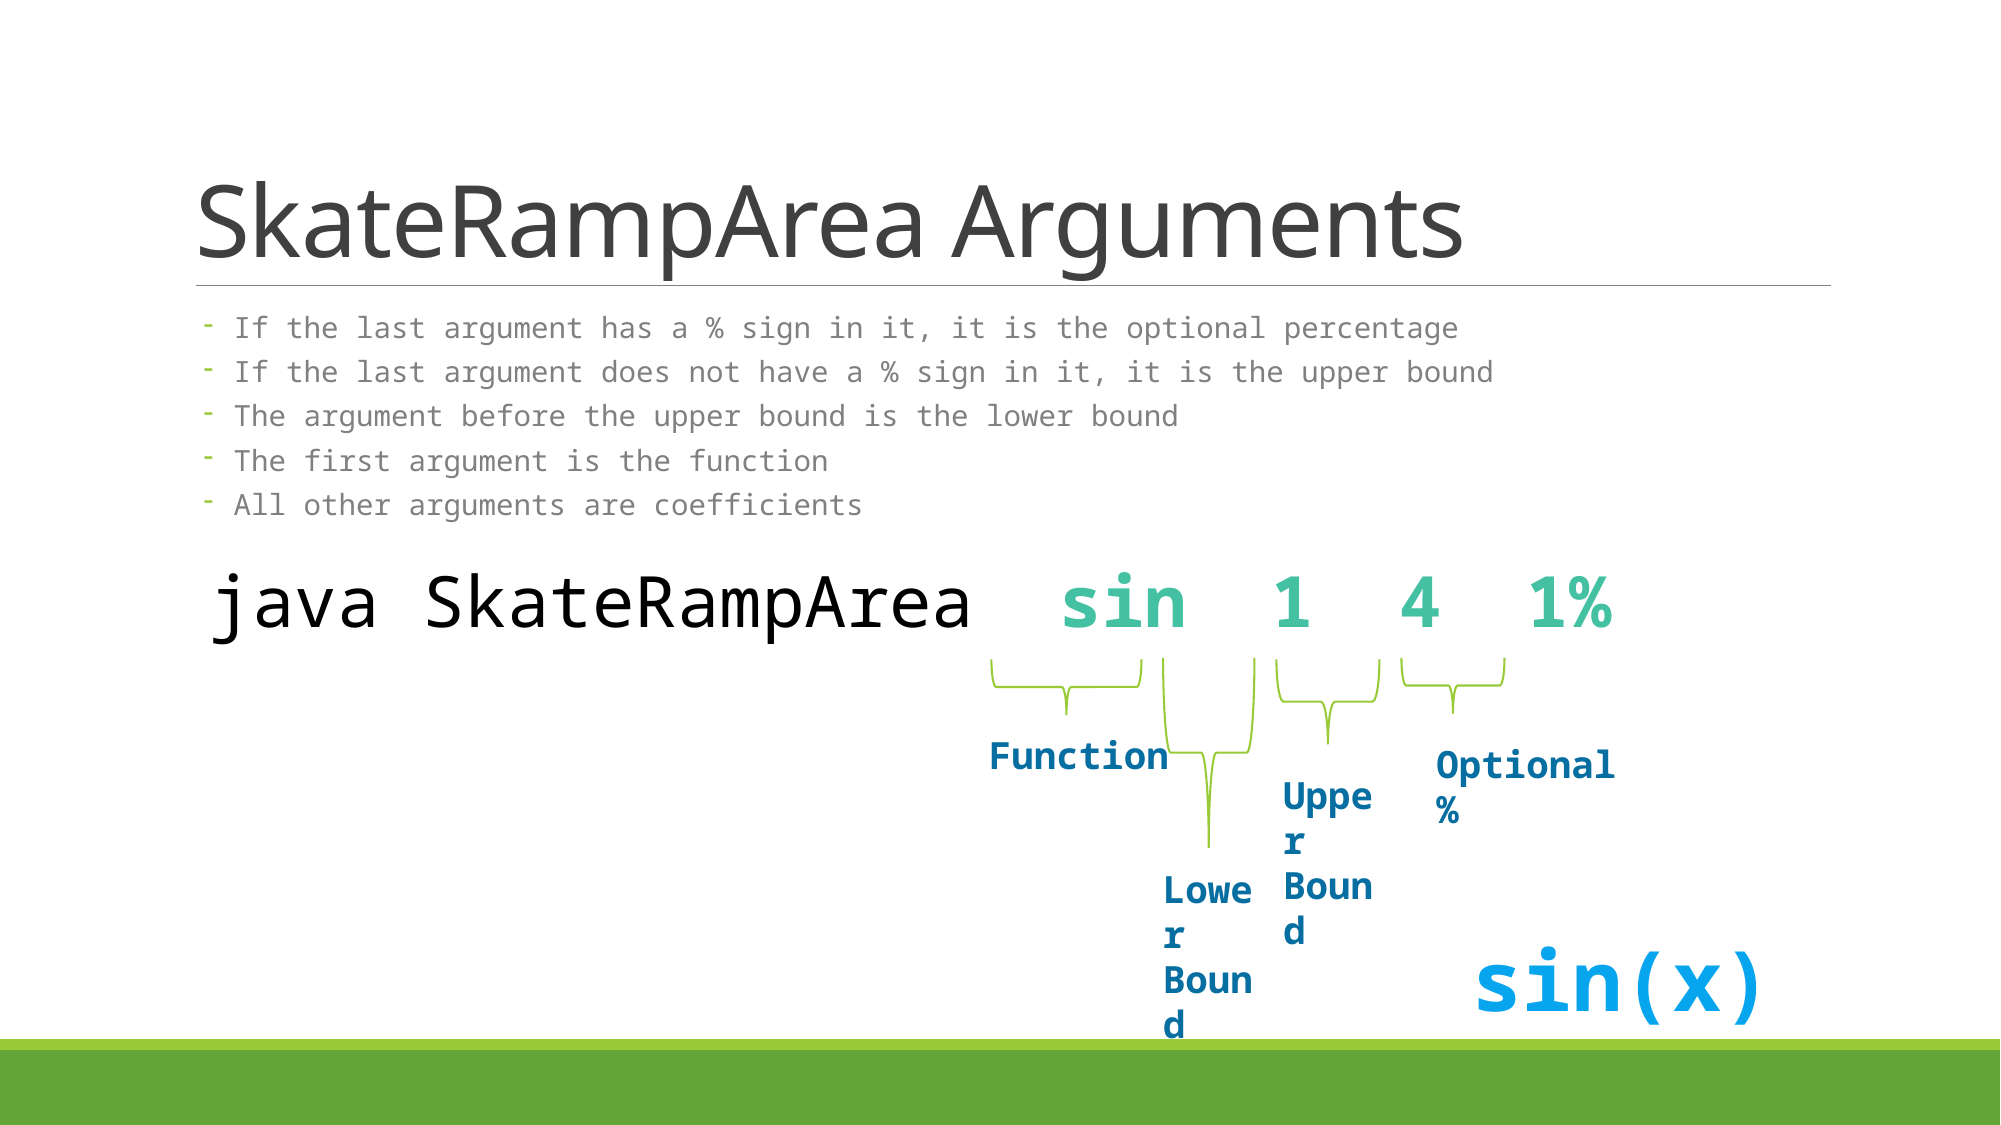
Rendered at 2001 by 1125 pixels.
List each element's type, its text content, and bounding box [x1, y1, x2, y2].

text_box Optional % [1421, 733, 1670, 839]
title SkateRampArea Arguments [180, 47, 1830, 285]
text_box [990, 659, 1143, 716]
text_box java SkateRampArea sin 1 4 1% [194, 549, 2000, 650]
text_box [1162, 657, 1256, 849]
text_box [1275, 659, 1381, 745]
text_box Upper Bound [1268, 764, 1405, 959]
text_box Lower Bound [1148, 858, 1285, 1054]
text_box [1400, 657, 1506, 715]
text_box If the last argument has a % sign in it, it is the optional percentage If the last argument does not have a % sign in it, it is the upper bound The argument before the upper bound is the lower bound The first argument is the function All other arguments are coefficients [170, 306, 1681, 550]
text_box Function [973, 724, 1208, 785]
text_box sin(x) [1457, 921, 1788, 1036]
